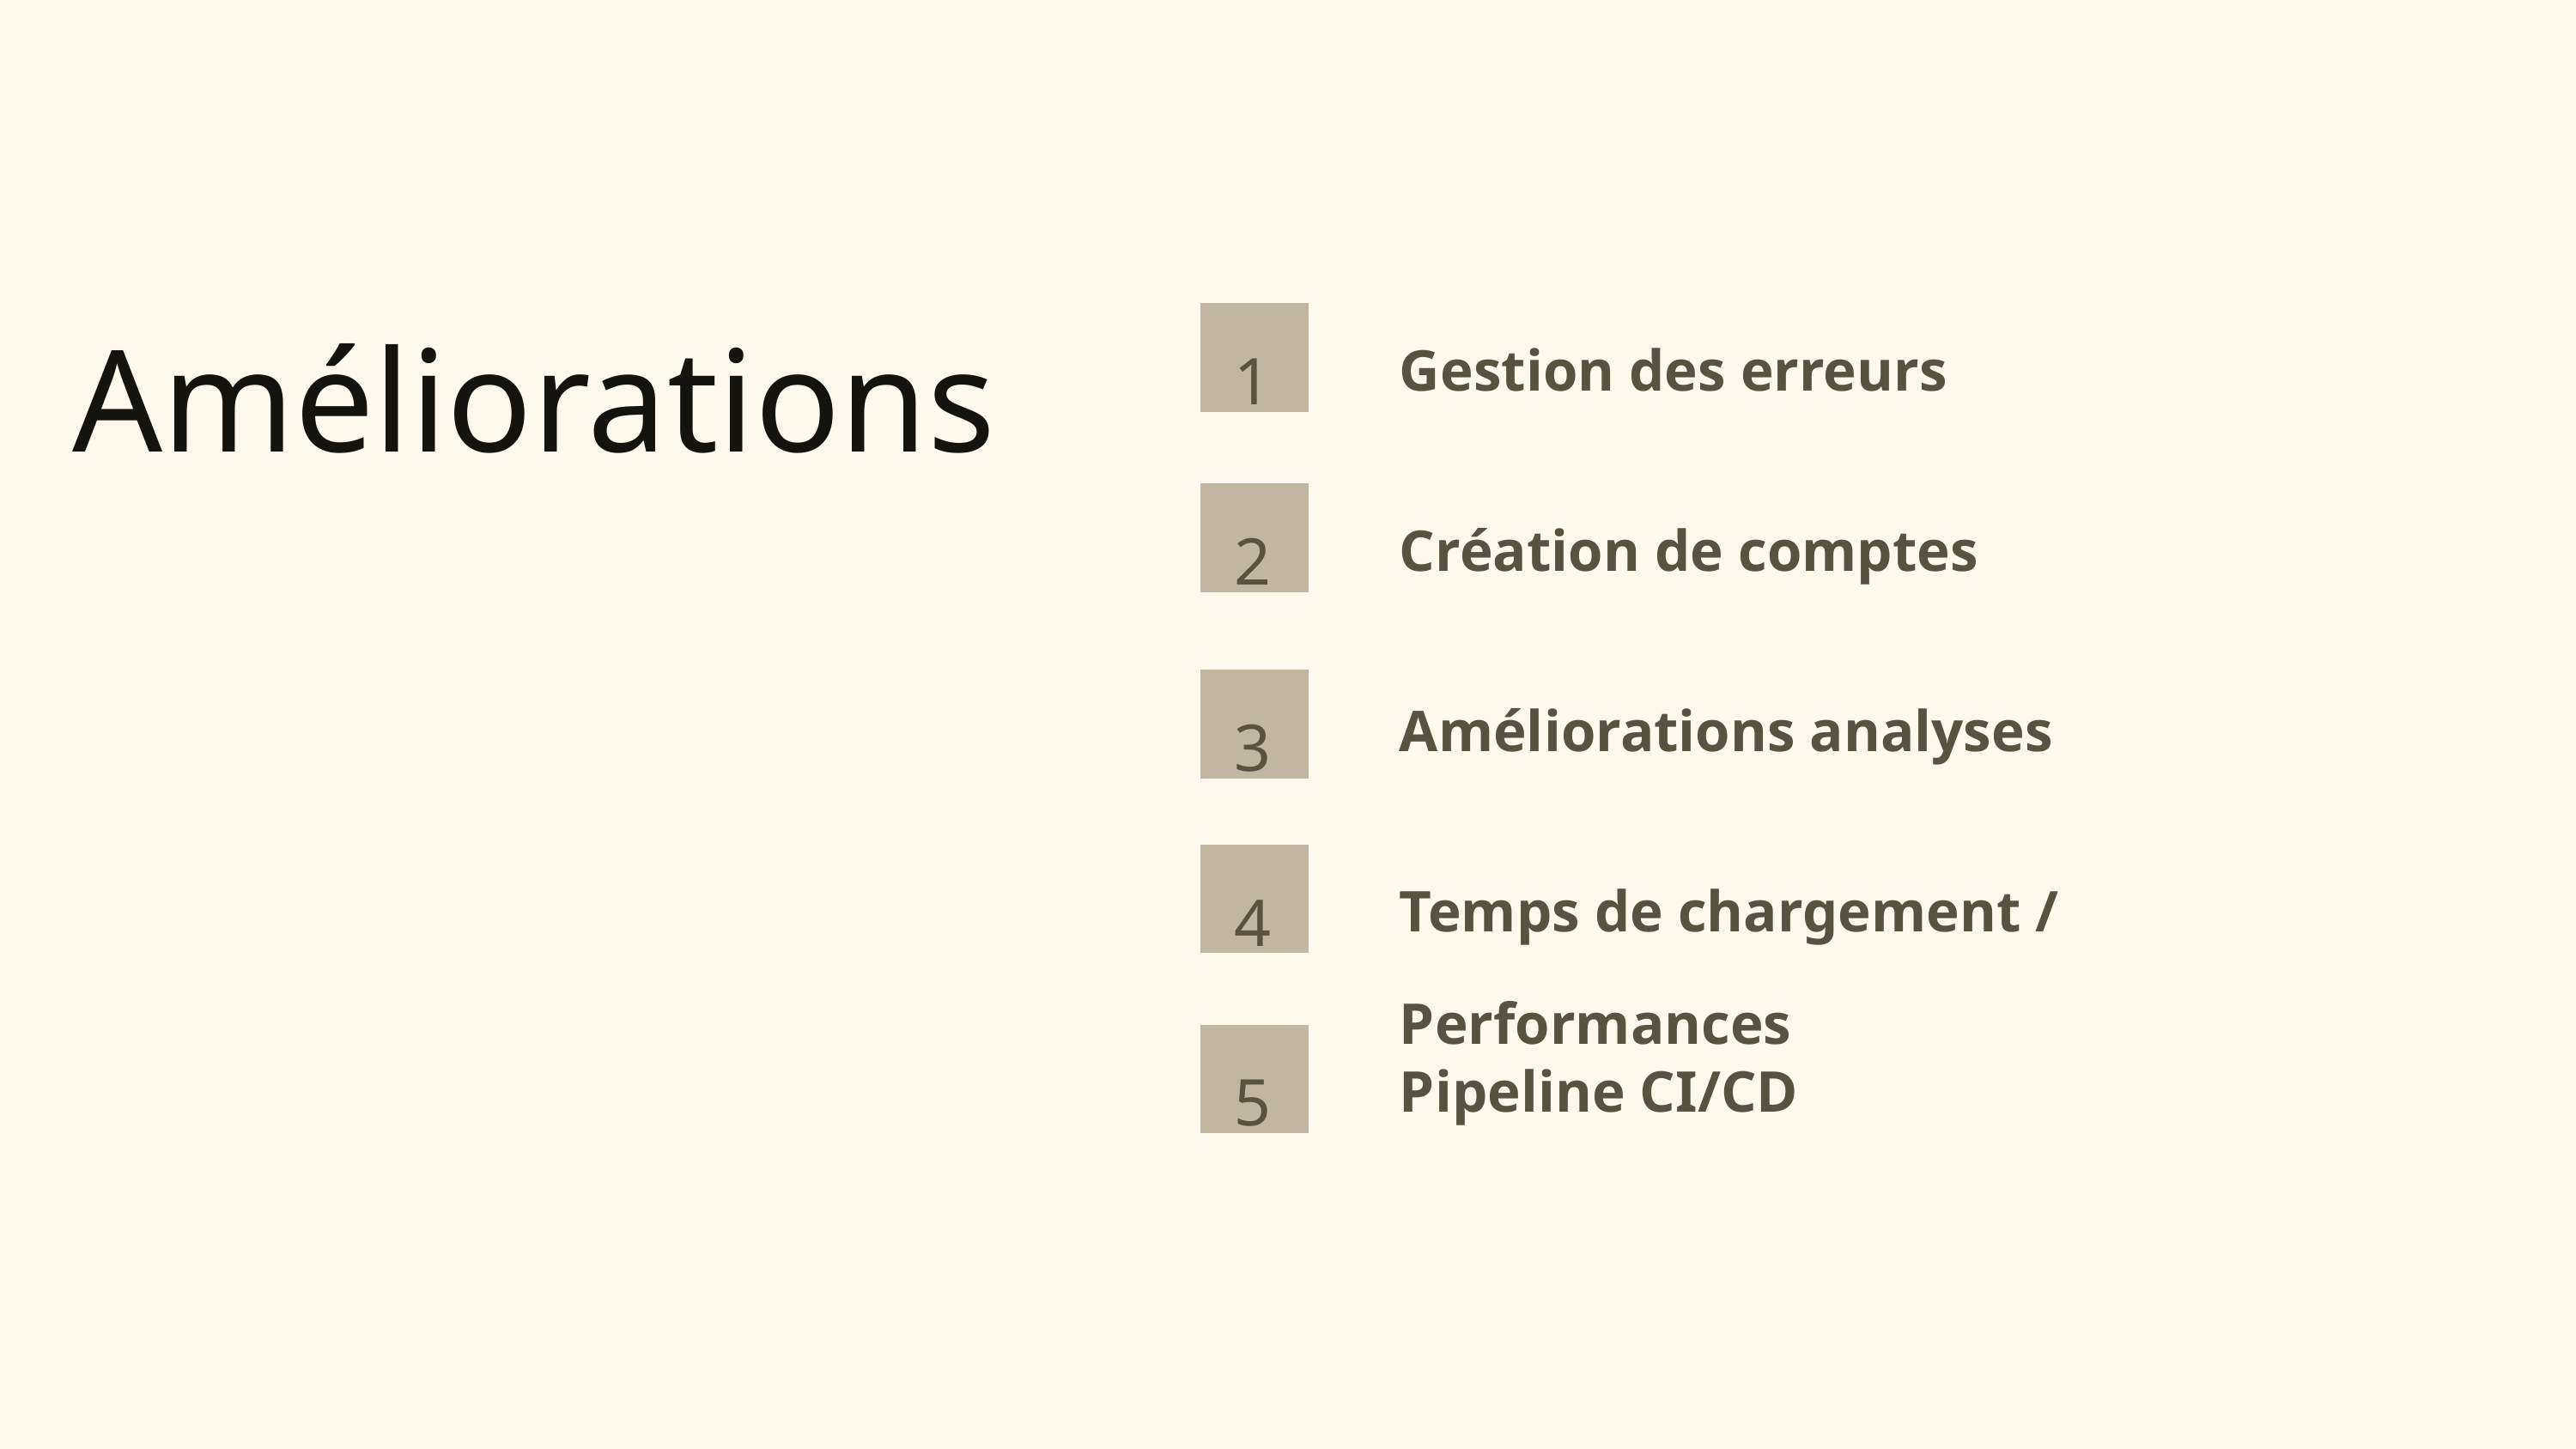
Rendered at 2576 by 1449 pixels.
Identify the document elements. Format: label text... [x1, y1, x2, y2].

text_box Pipeline CI/CD [1400, 1010, 2432, 1124]
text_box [1200, 670, 1309, 779]
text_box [1200, 483, 1309, 593]
text_box Améliorations analyses [1400, 650, 2432, 763]
text_box Gestion des erreurs [1400, 289, 2432, 402]
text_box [1200, 1024, 1309, 1134]
text_box Améliorations [72, 311, 1109, 481]
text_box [1200, 302, 1309, 412]
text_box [1200, 844, 1309, 954]
text_box Temps de chargement / Performances [1400, 830, 2432, 1010]
text_box Création de comptes [1400, 470, 2432, 583]
